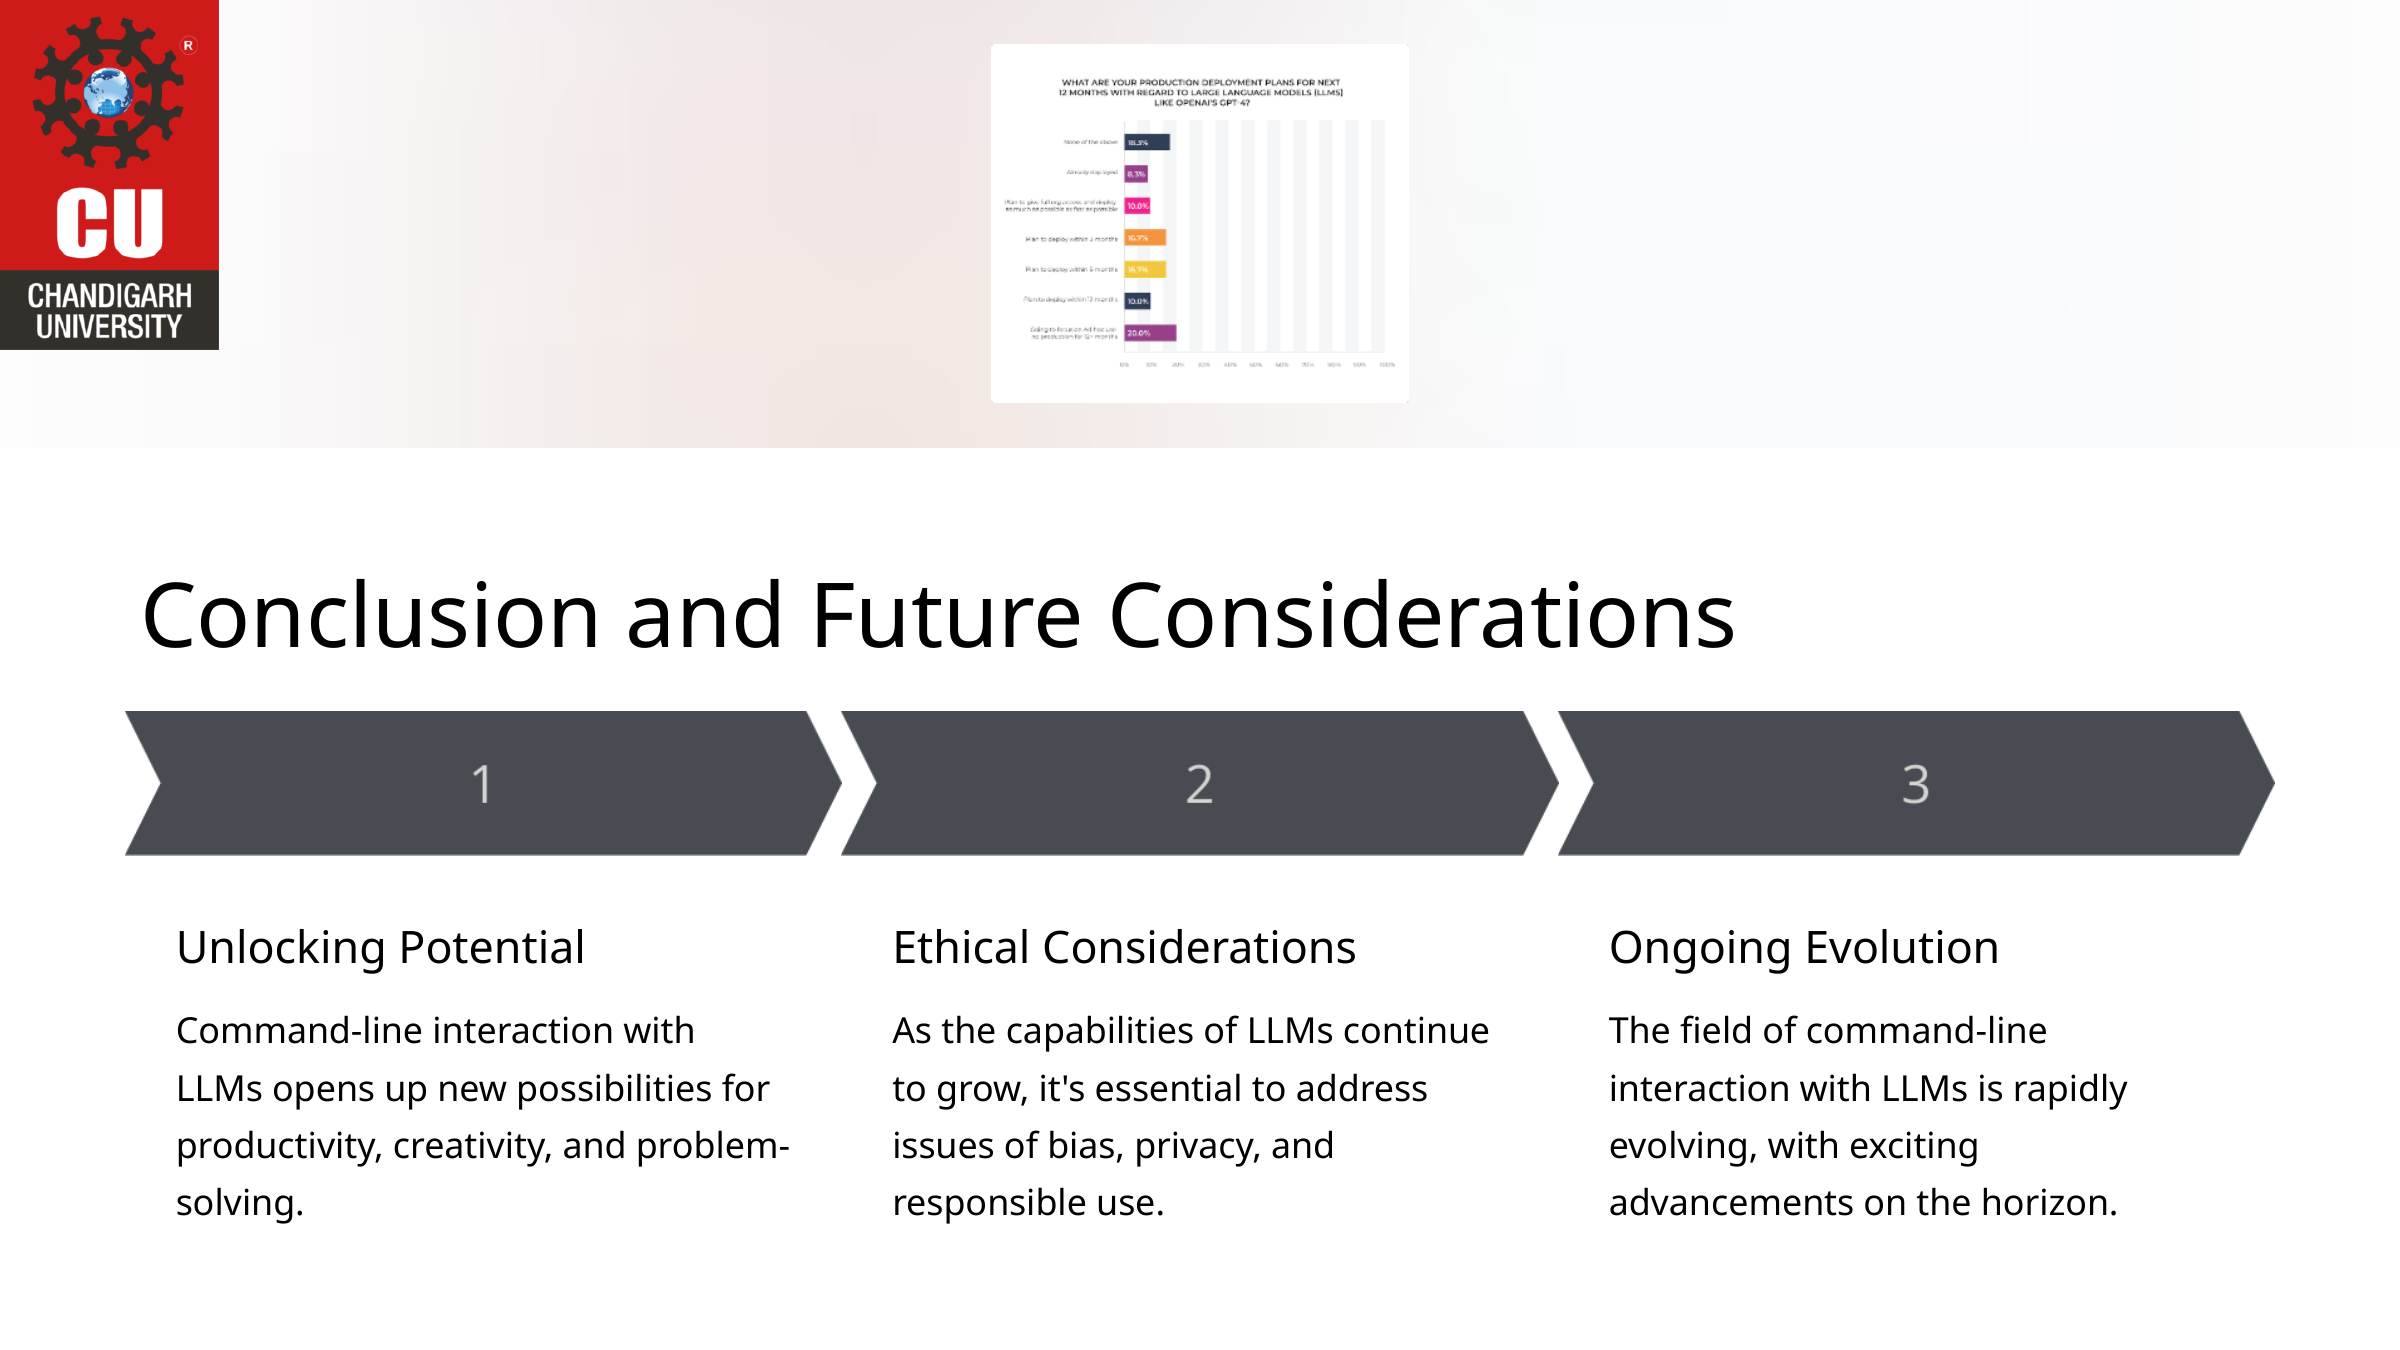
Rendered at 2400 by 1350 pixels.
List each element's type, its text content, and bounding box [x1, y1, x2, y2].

text_box [0, 448, 2400, 1350]
text_box Command-line interaction with LLMs opens up new possibilities for productivity, creativity, and problem-solving. [161, 986, 806, 1216]
picture [125, 711, 2275, 856]
text_box Conclusion and Future Considerations [125, 546, 1680, 659]
text_box Unlocking Potential [161, 908, 609, 965]
text_box The field of command-line interaction with LLMs is rapidly evolving, with exciting advancements on the horizon. [1594, 986, 2239, 1159]
text_box As the capabilities of LLMs continue to grow, it's essential to address issues of bias, privacy, and responsible use. [877, 986, 1523, 1159]
text_box Ongoing Evolution [1594, 908, 2042, 965]
text_box Ethical Considerations [877, 908, 1337, 965]
picture [0, 0, 2400, 448]
